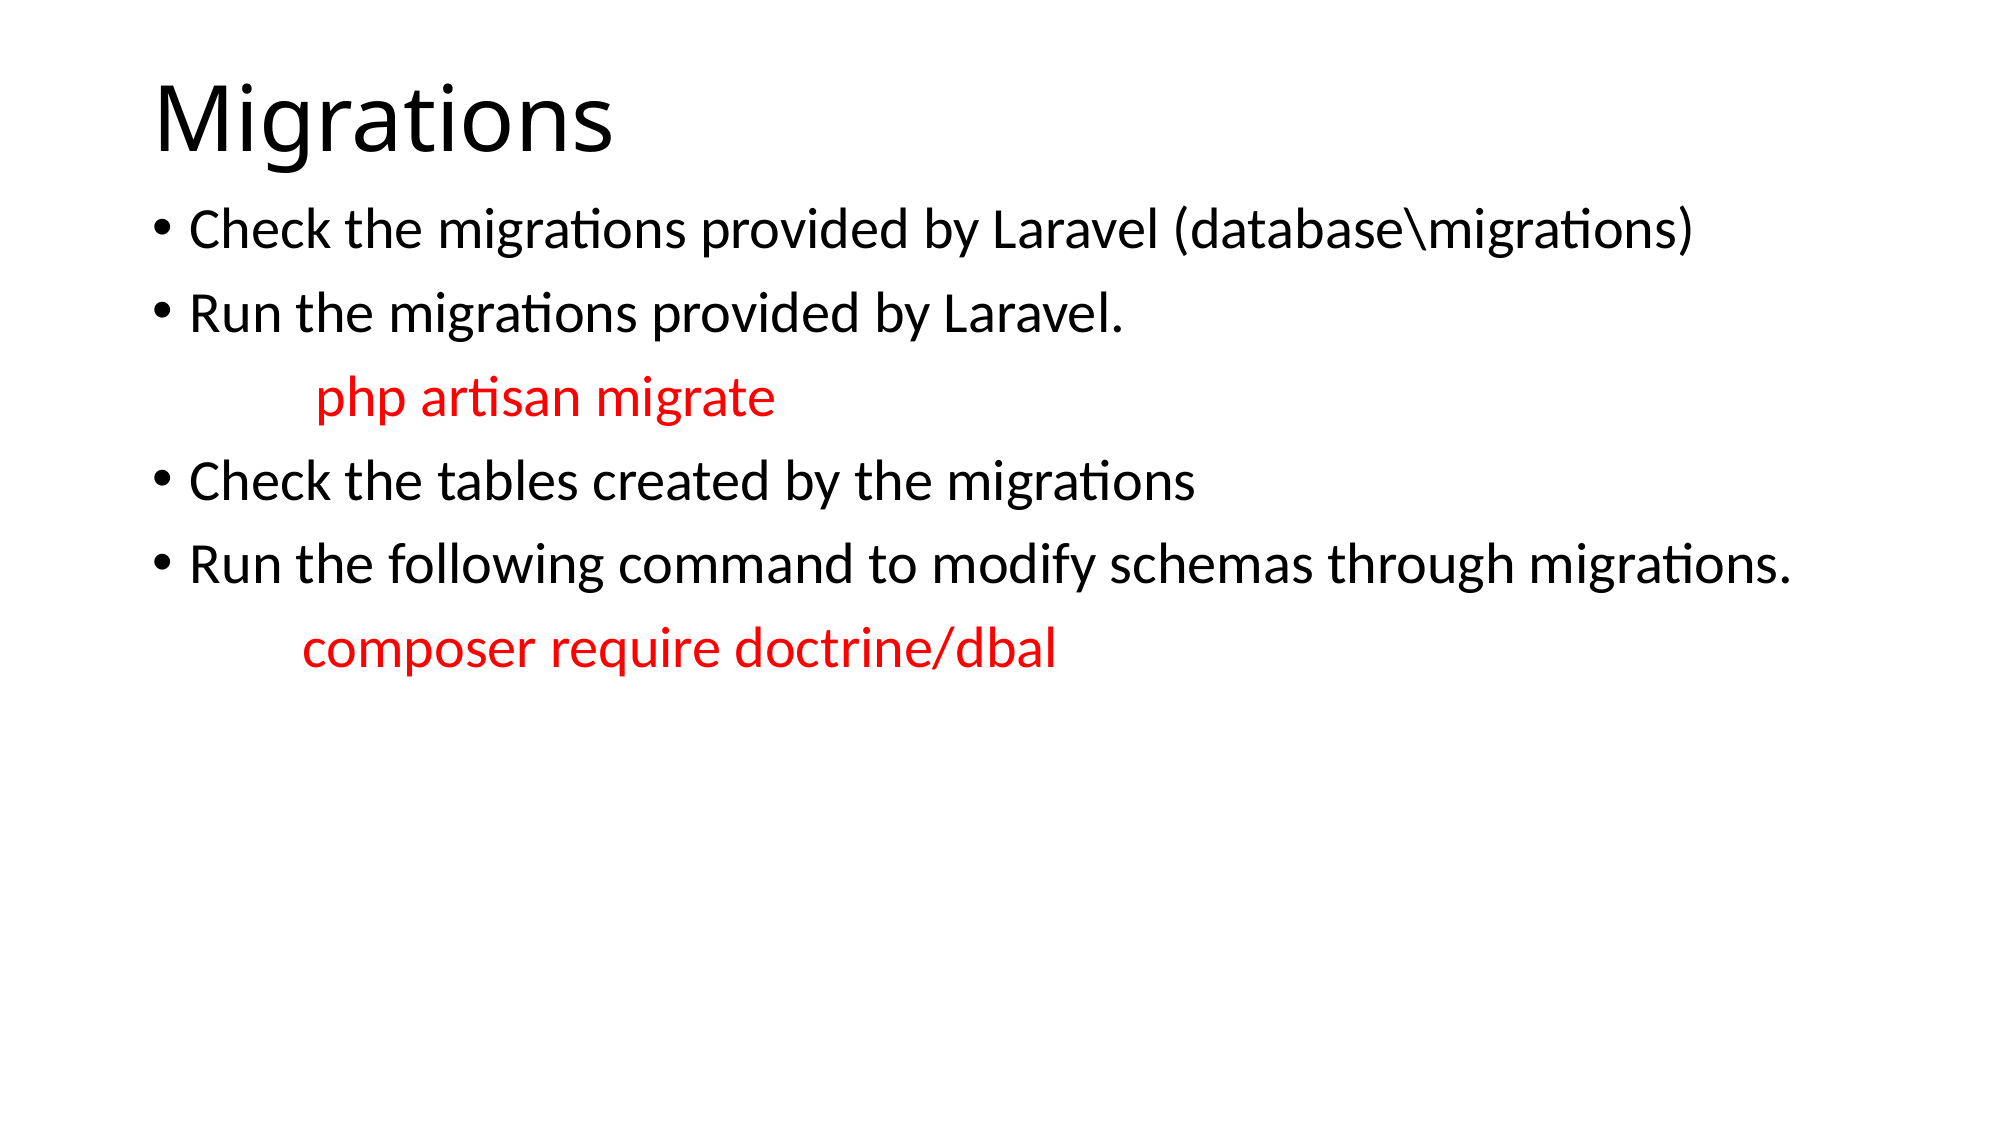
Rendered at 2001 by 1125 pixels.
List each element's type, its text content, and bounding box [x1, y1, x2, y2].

list Check the migrations provided by Laravel (database\migrations) Run the migrations provided by Laravel. php artisan migrate Check the tables created by the migrations Run the following command to modify schemas through migrations. composer require doctrine/dbal [137, 190, 1863, 1014]
title Migrations [137, 52, 1863, 190]
